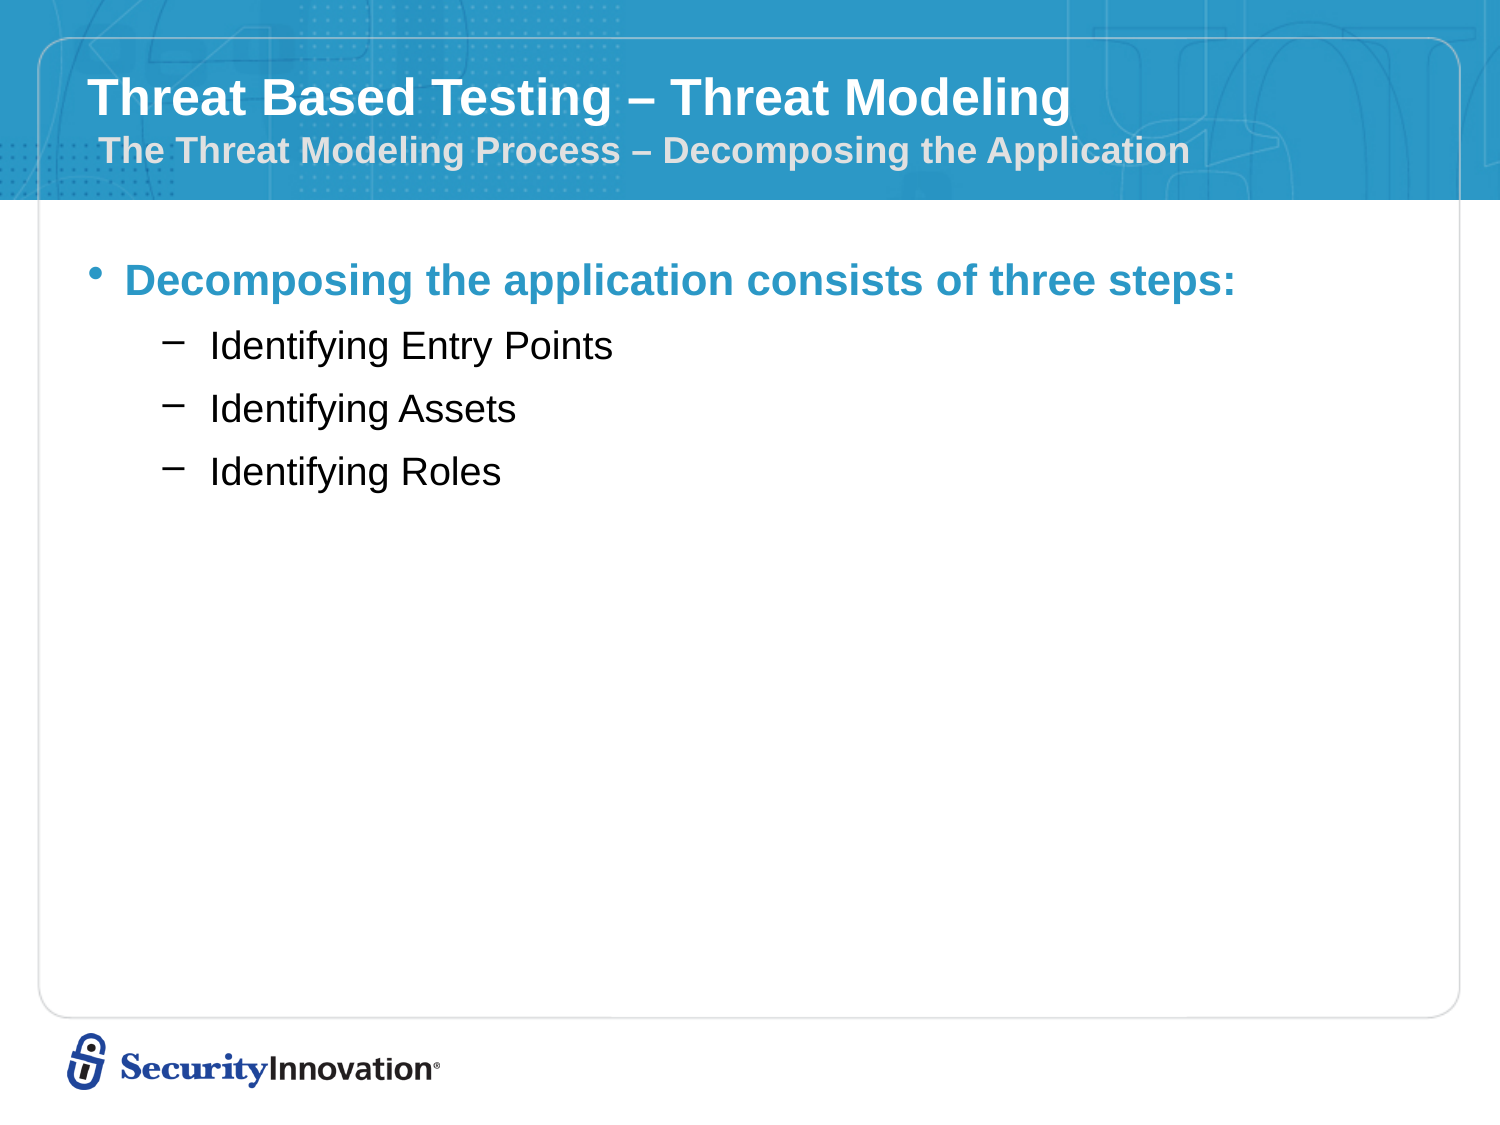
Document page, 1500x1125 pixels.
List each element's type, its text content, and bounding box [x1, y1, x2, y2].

title Threat Based Testing – Threat Modeling The Threat Modeling Process – Decomposing the Application [72, 23, 1443, 212]
picture [0, 0, 1500, 1090]
list Decomposing the application consists of three steps: Identifying Entry Points Identifying Assets Identifying Roles [72, 247, 1443, 1001]
